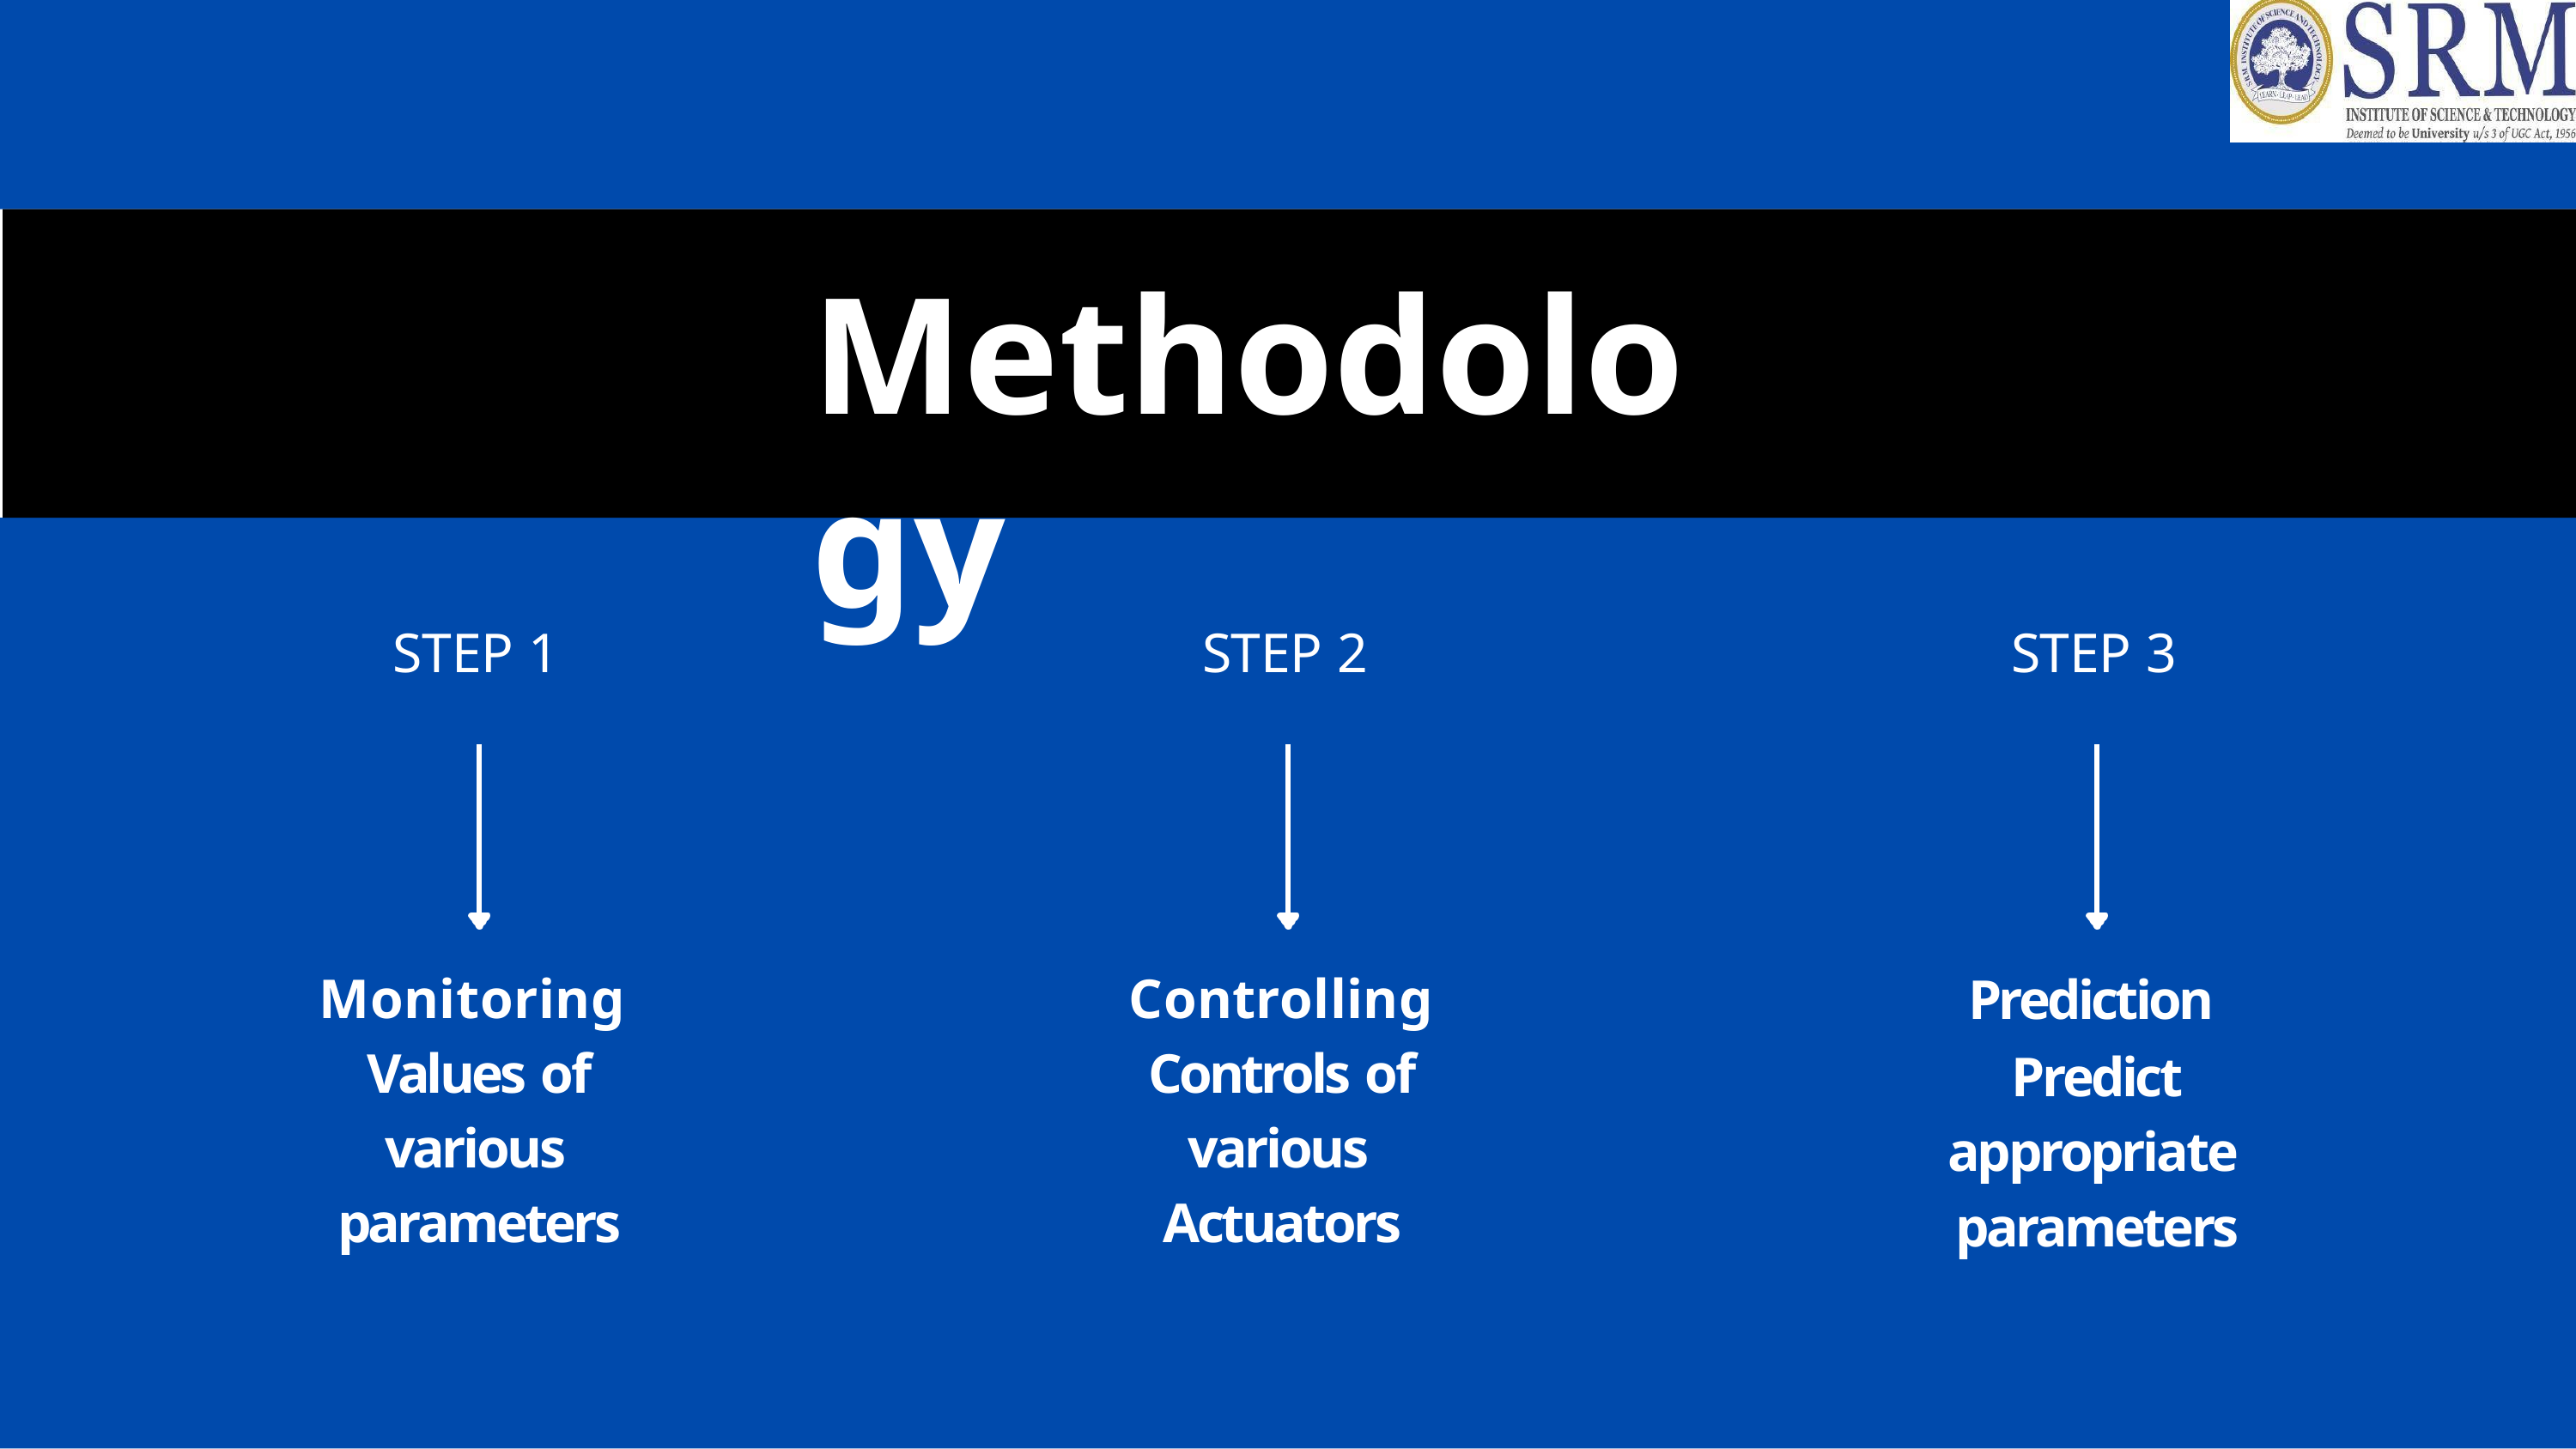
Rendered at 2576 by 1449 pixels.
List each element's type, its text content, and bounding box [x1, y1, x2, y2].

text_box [2086, 743, 2108, 930]
text_box STEP 3 [2009, 616, 2184, 683]
text_box Prediction Predict appropriate parameters [1892, 953, 2302, 1258]
title Methodology [810, 252, 1766, 640]
text_box [0, 518, 2576, 1449]
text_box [1277, 743, 1299, 930]
picture [2229, 0, 2576, 142]
text_box Monitoring Values of various parameters [294, 953, 665, 1254]
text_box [468, 743, 490, 930]
text_box [3, 209, 2576, 518]
text_box Controlling Controls of various Actuators [1078, 953, 1485, 1254]
text_box [0, 0, 2576, 209]
text_box STEP 1 [391, 616, 567, 683]
text_box STEP 2 [1200, 616, 1376, 683]
